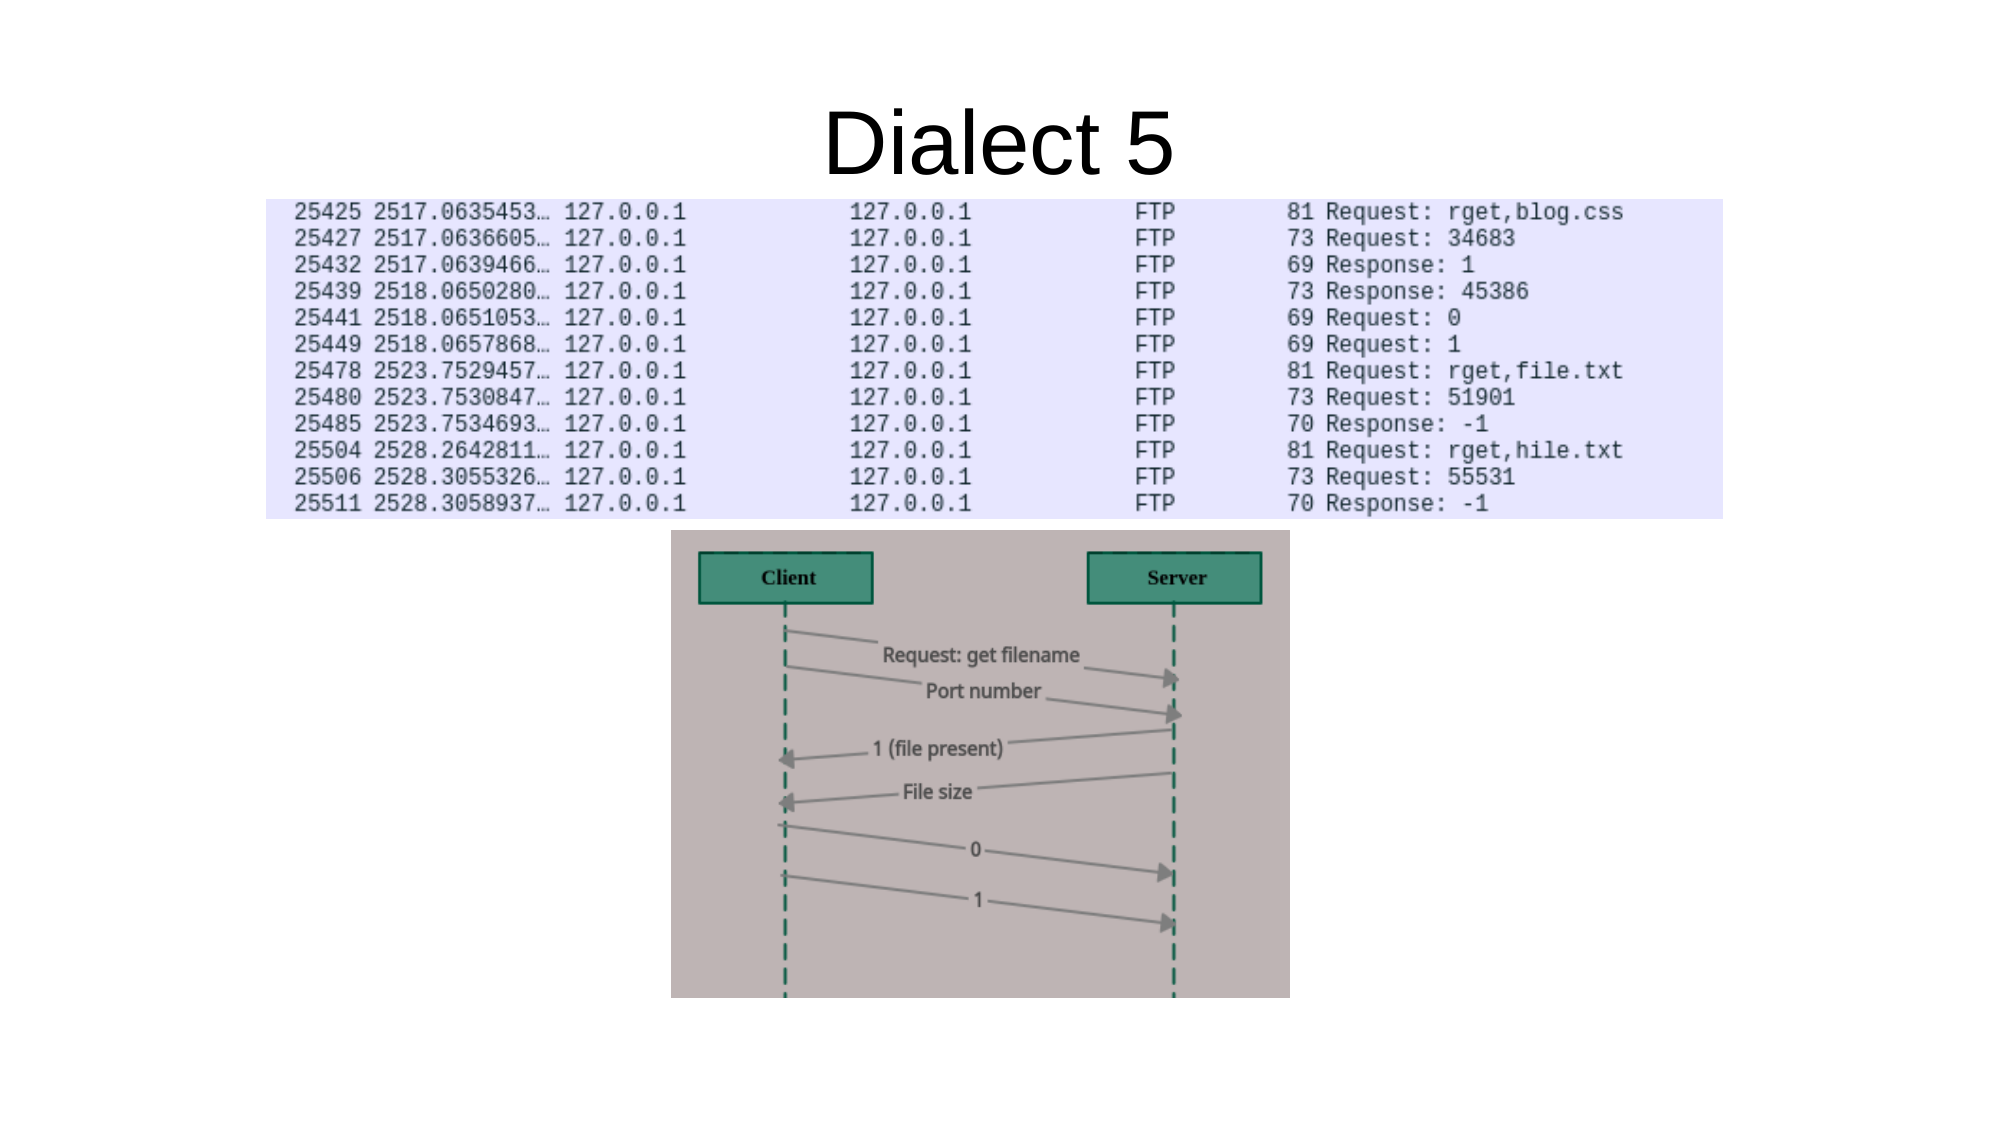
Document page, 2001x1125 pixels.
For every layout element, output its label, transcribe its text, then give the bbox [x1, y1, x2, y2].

text_box Dialect 5 [99, 44, 1900, 233]
picture [266, 199, 1724, 519]
picture [671, 530, 1290, 998]
